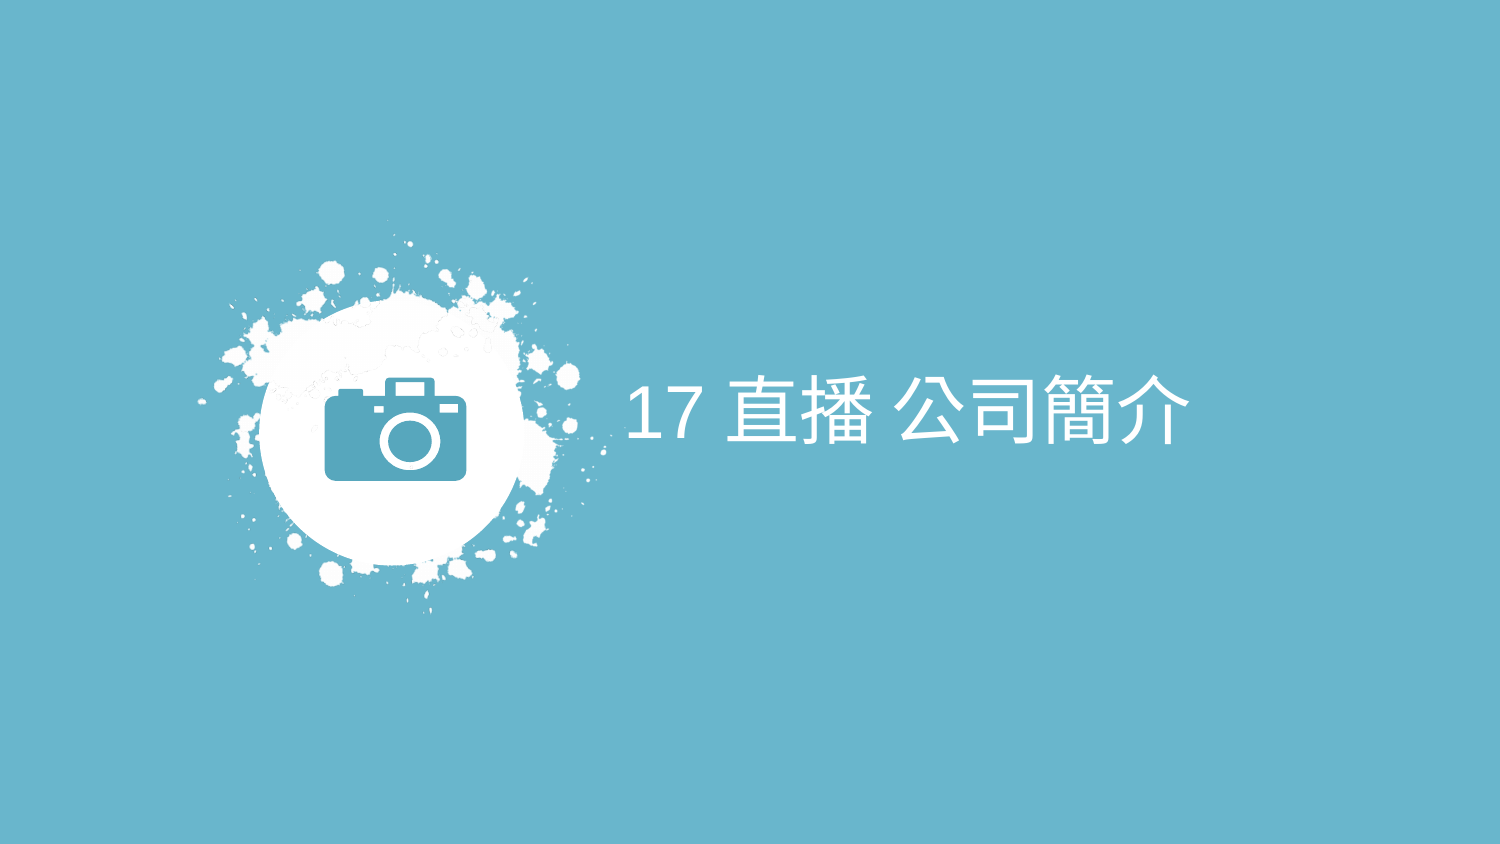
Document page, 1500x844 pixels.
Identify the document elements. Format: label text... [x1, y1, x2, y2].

list 17直播 公司簡介 [608, 369, 1500, 448]
picture [164, 170, 639, 636]
text_box [322, 375, 469, 484]
